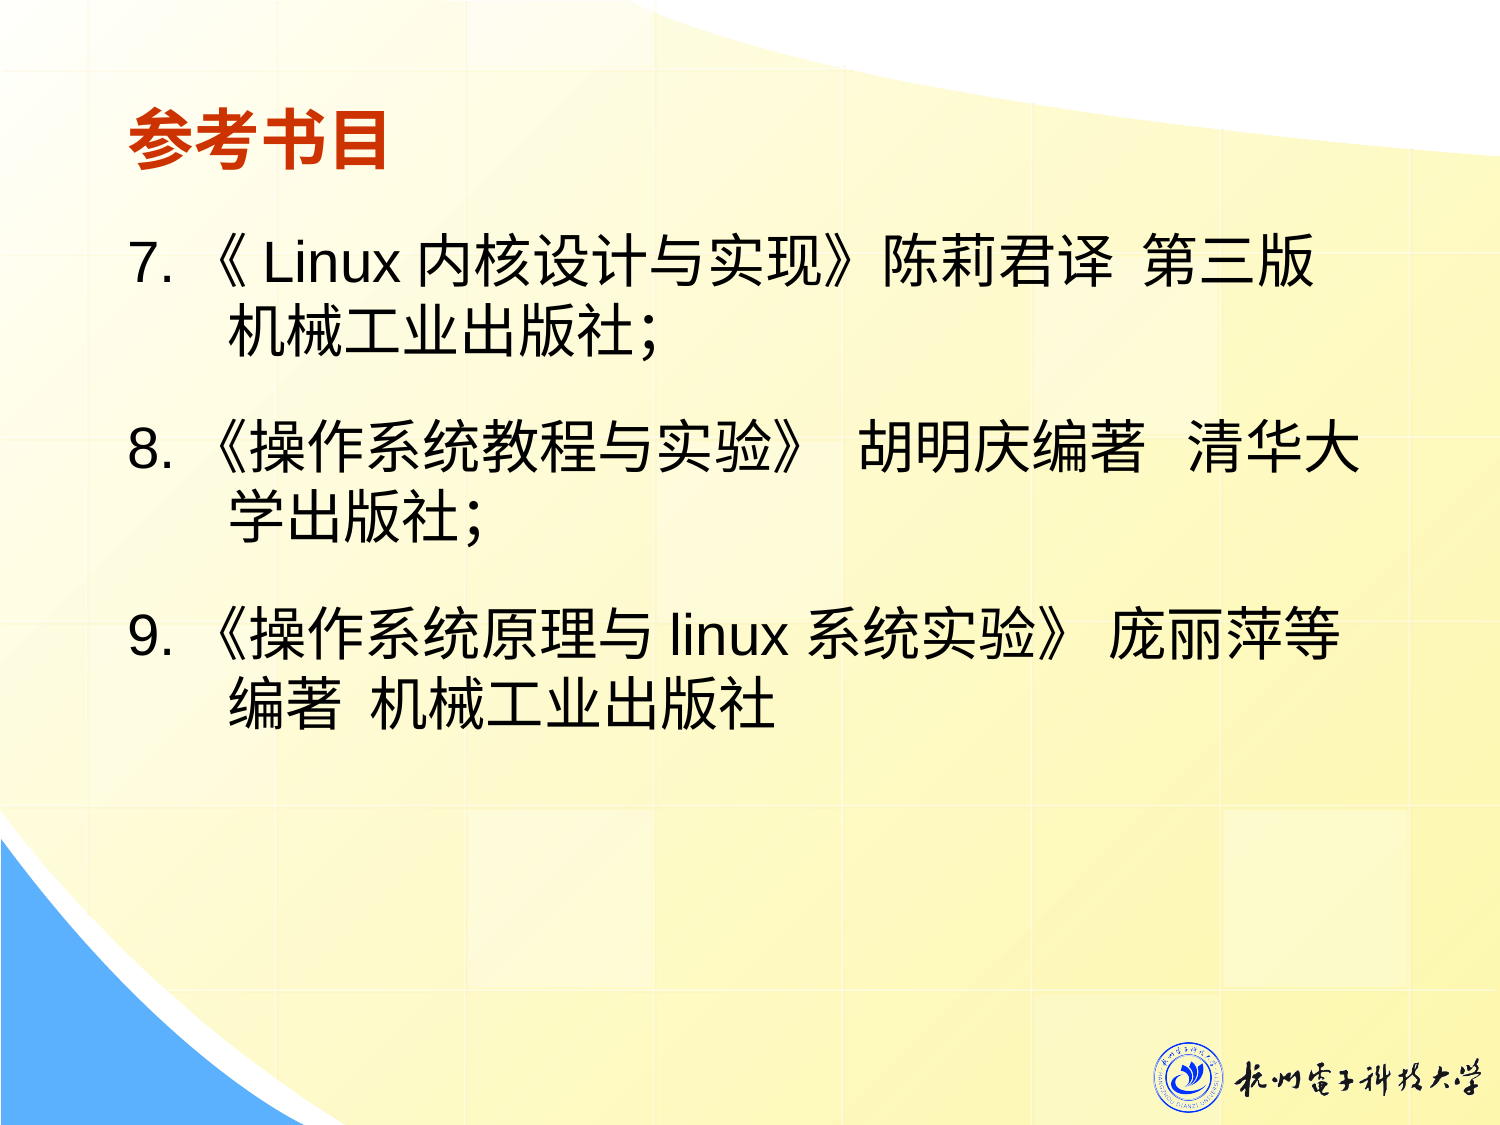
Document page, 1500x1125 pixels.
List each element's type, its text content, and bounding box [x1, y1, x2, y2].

picture [1153, 1042, 1224, 1113]
picture [1234, 1058, 1481, 1097]
text_box 参考书目 7.《Linux内核设计与实现》陈莉君译 第三版 机械工业出版社； 8.《操作系统教程与实验》 胡明庆编著 清华大学出版社； 9.《操作系统原理与linux系统实验》 庞丽萍等编著 机械工业出版社 [112, 90, 1388, 1000]
